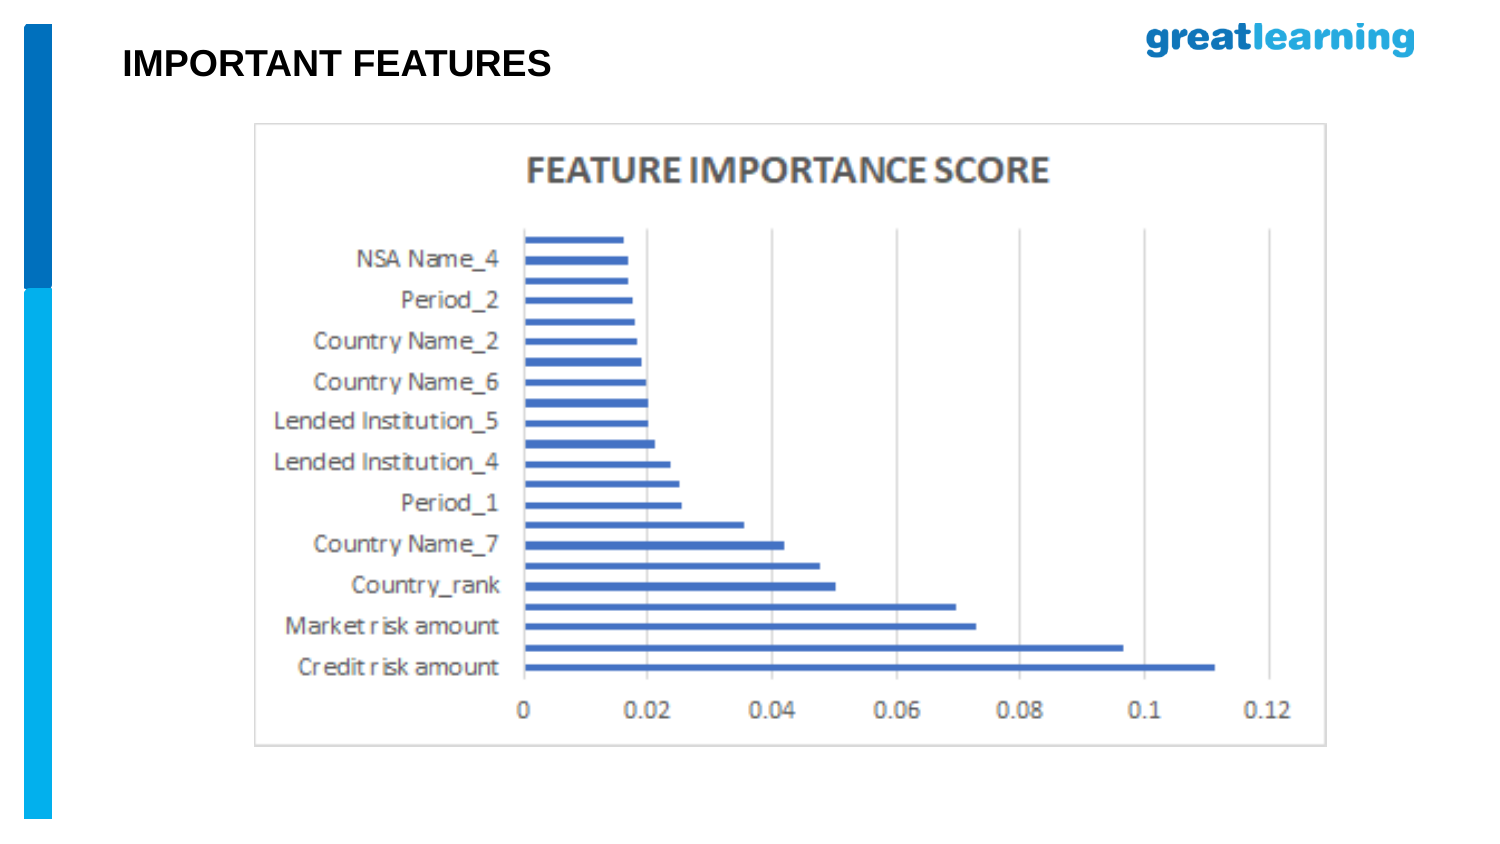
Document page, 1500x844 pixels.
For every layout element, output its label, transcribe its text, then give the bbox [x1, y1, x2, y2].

text_box IMPORTANT FEATURES [107, 23, 678, 67]
picture [1127, 23, 1422, 67]
picture [253, 123, 1327, 747]
picture [24, 24, 52, 290]
